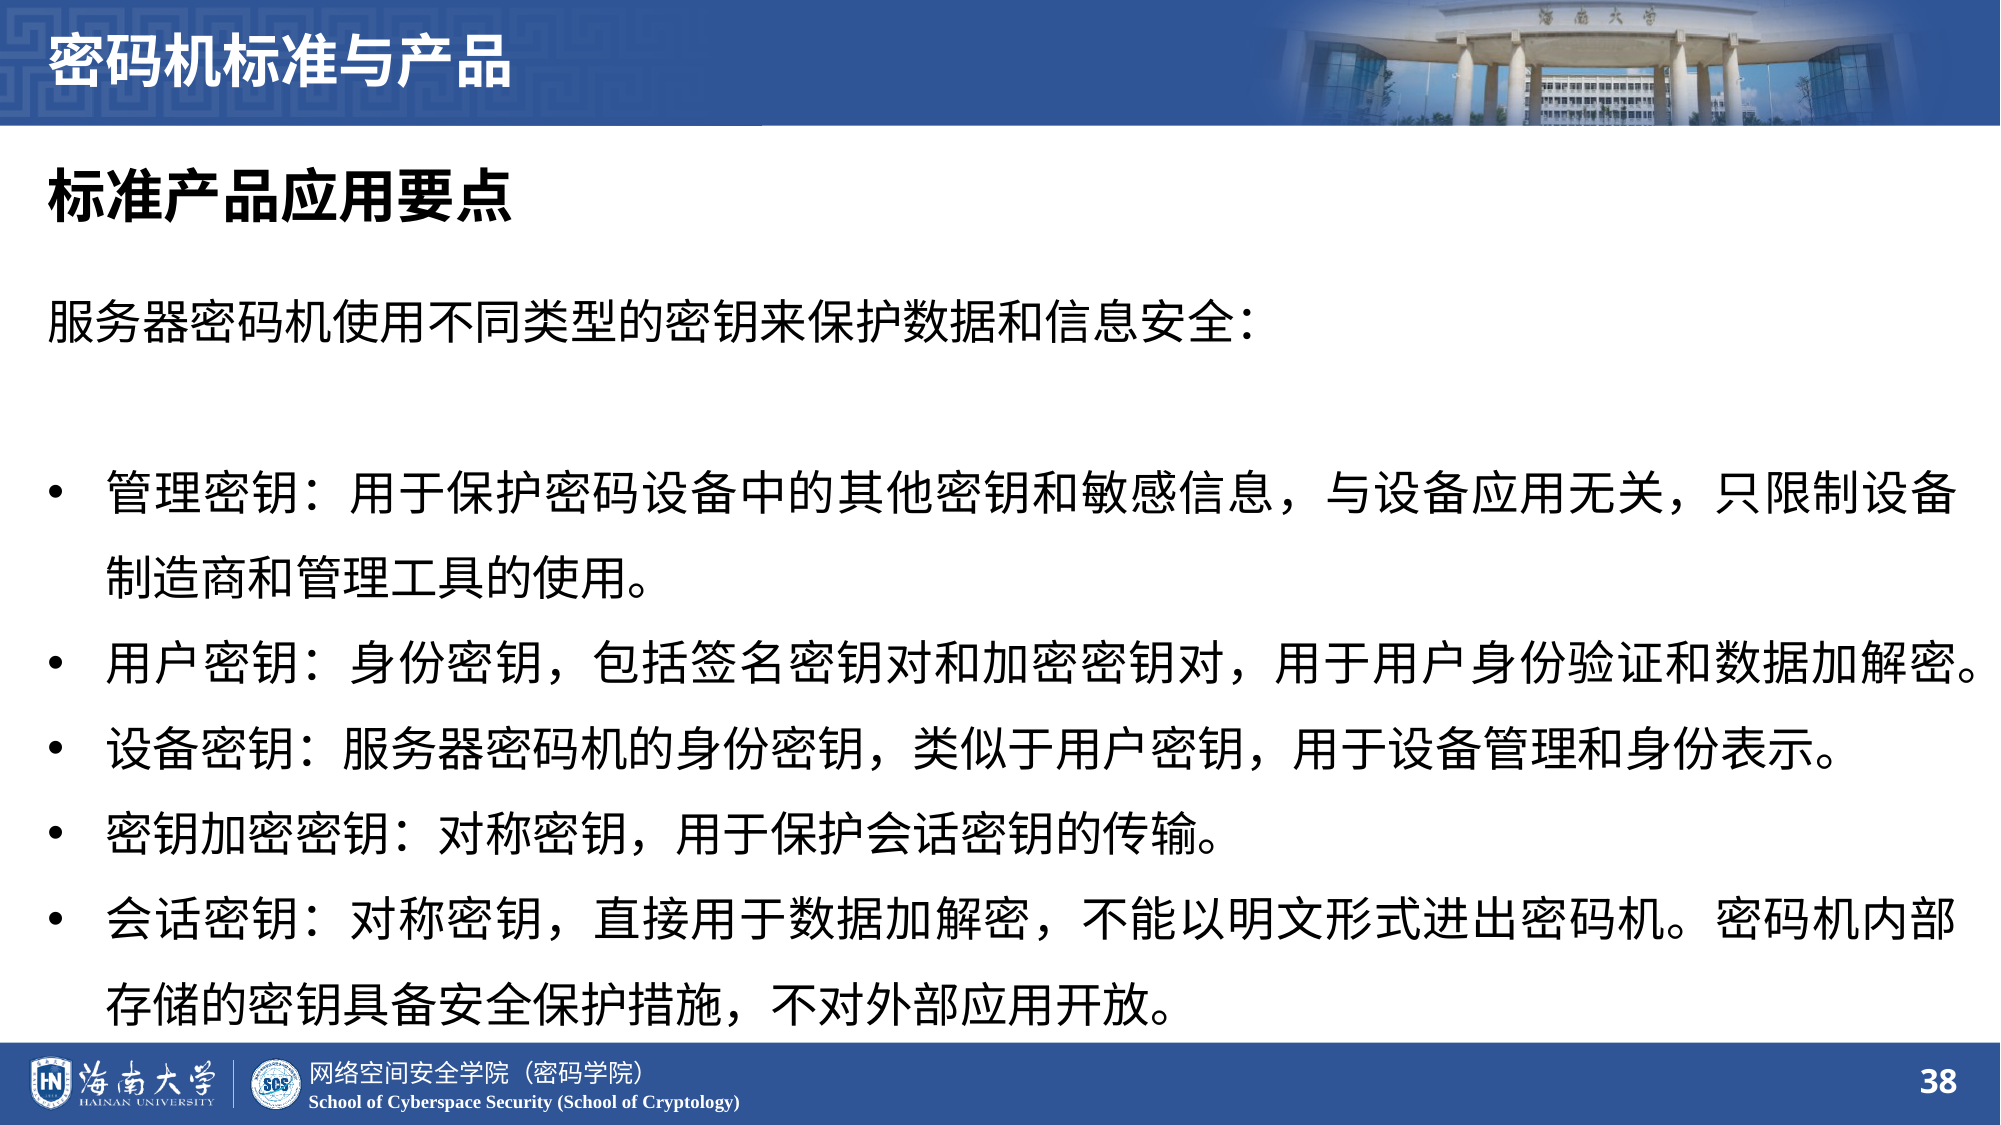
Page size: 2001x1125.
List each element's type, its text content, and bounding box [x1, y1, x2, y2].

picture [1190, 0, 2000, 126]
picture [27, 1054, 219, 1113]
list 标准产品应用要点 [32, 151, 1968, 245]
list 密码机标准与产品 [32, 17, 1297, 109]
list 服务器密码机使用不同类型的密钥来保护数据和信息安全： 管理密钥：用于保护密码设备中的其他密钥和敏感信息，与设备应用无关，只限制设备制造商和管理工具的使用。 用户密钥：身份密钥，包括签名密钥对和加密密钥对，用于用户身份验证和数据加解密。 设备密钥：服务器密码机的身份密钥，类似于用户密钥，用于设备管理和身份表示。 密钥加密密钥：对称密钥，用于保护会话密钥的传输。 会话密钥：对称密钥，直接用于数据加解密，不能以明文形式进出密码机。密码机内部存储的密钥具备安全保护措施，不对外部应用开放。 [32, 255, 1973, 1054]
slide_number 38 [1522, 1054, 1973, 1114]
picture [245, 1054, 306, 1114]
